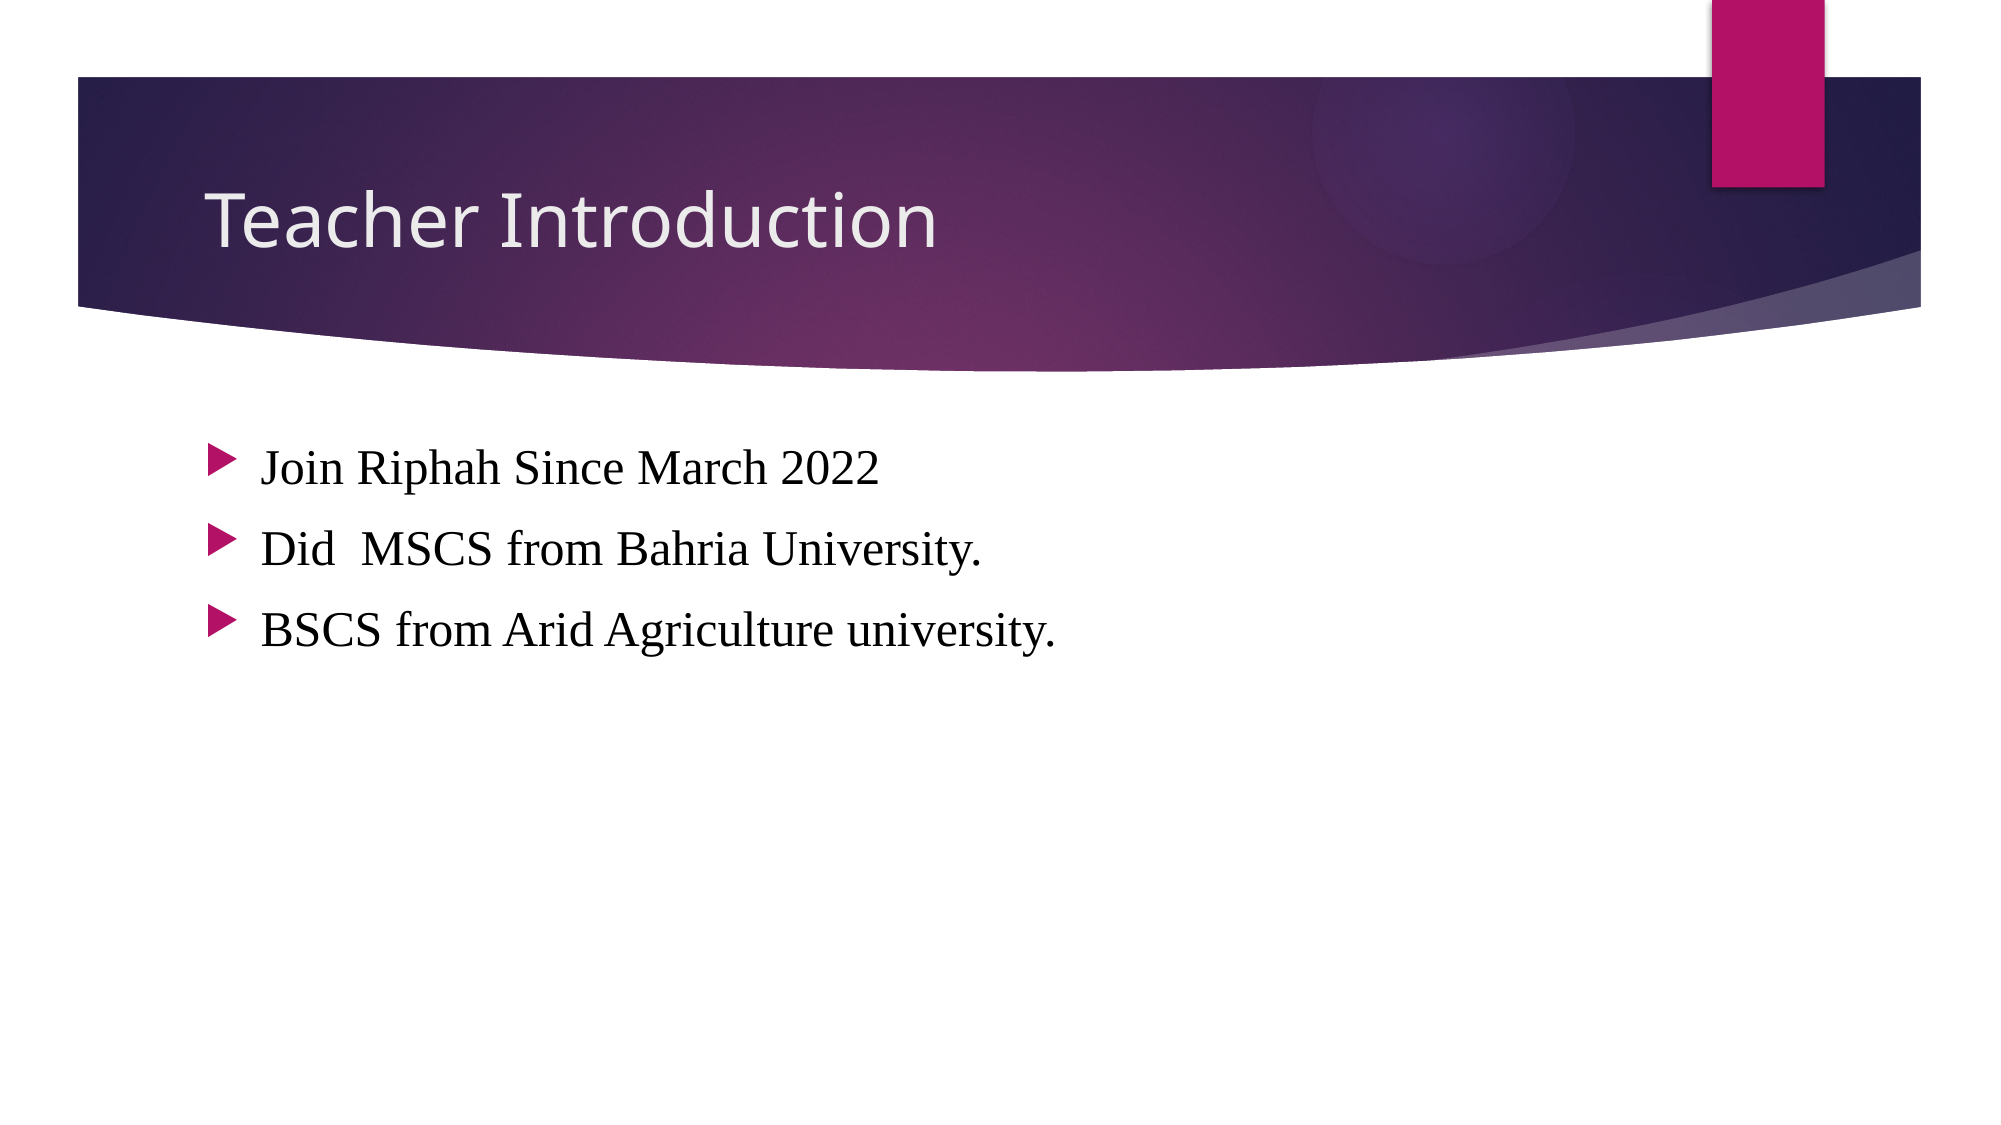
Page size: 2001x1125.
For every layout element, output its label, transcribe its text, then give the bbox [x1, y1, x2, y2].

list Join Riphah Since March 2022 Did MSCS from Bahria University. BSCS from Arid Agriculture university. [189, 427, 1638, 988]
title Teacher Introduction [189, 159, 1627, 276]
